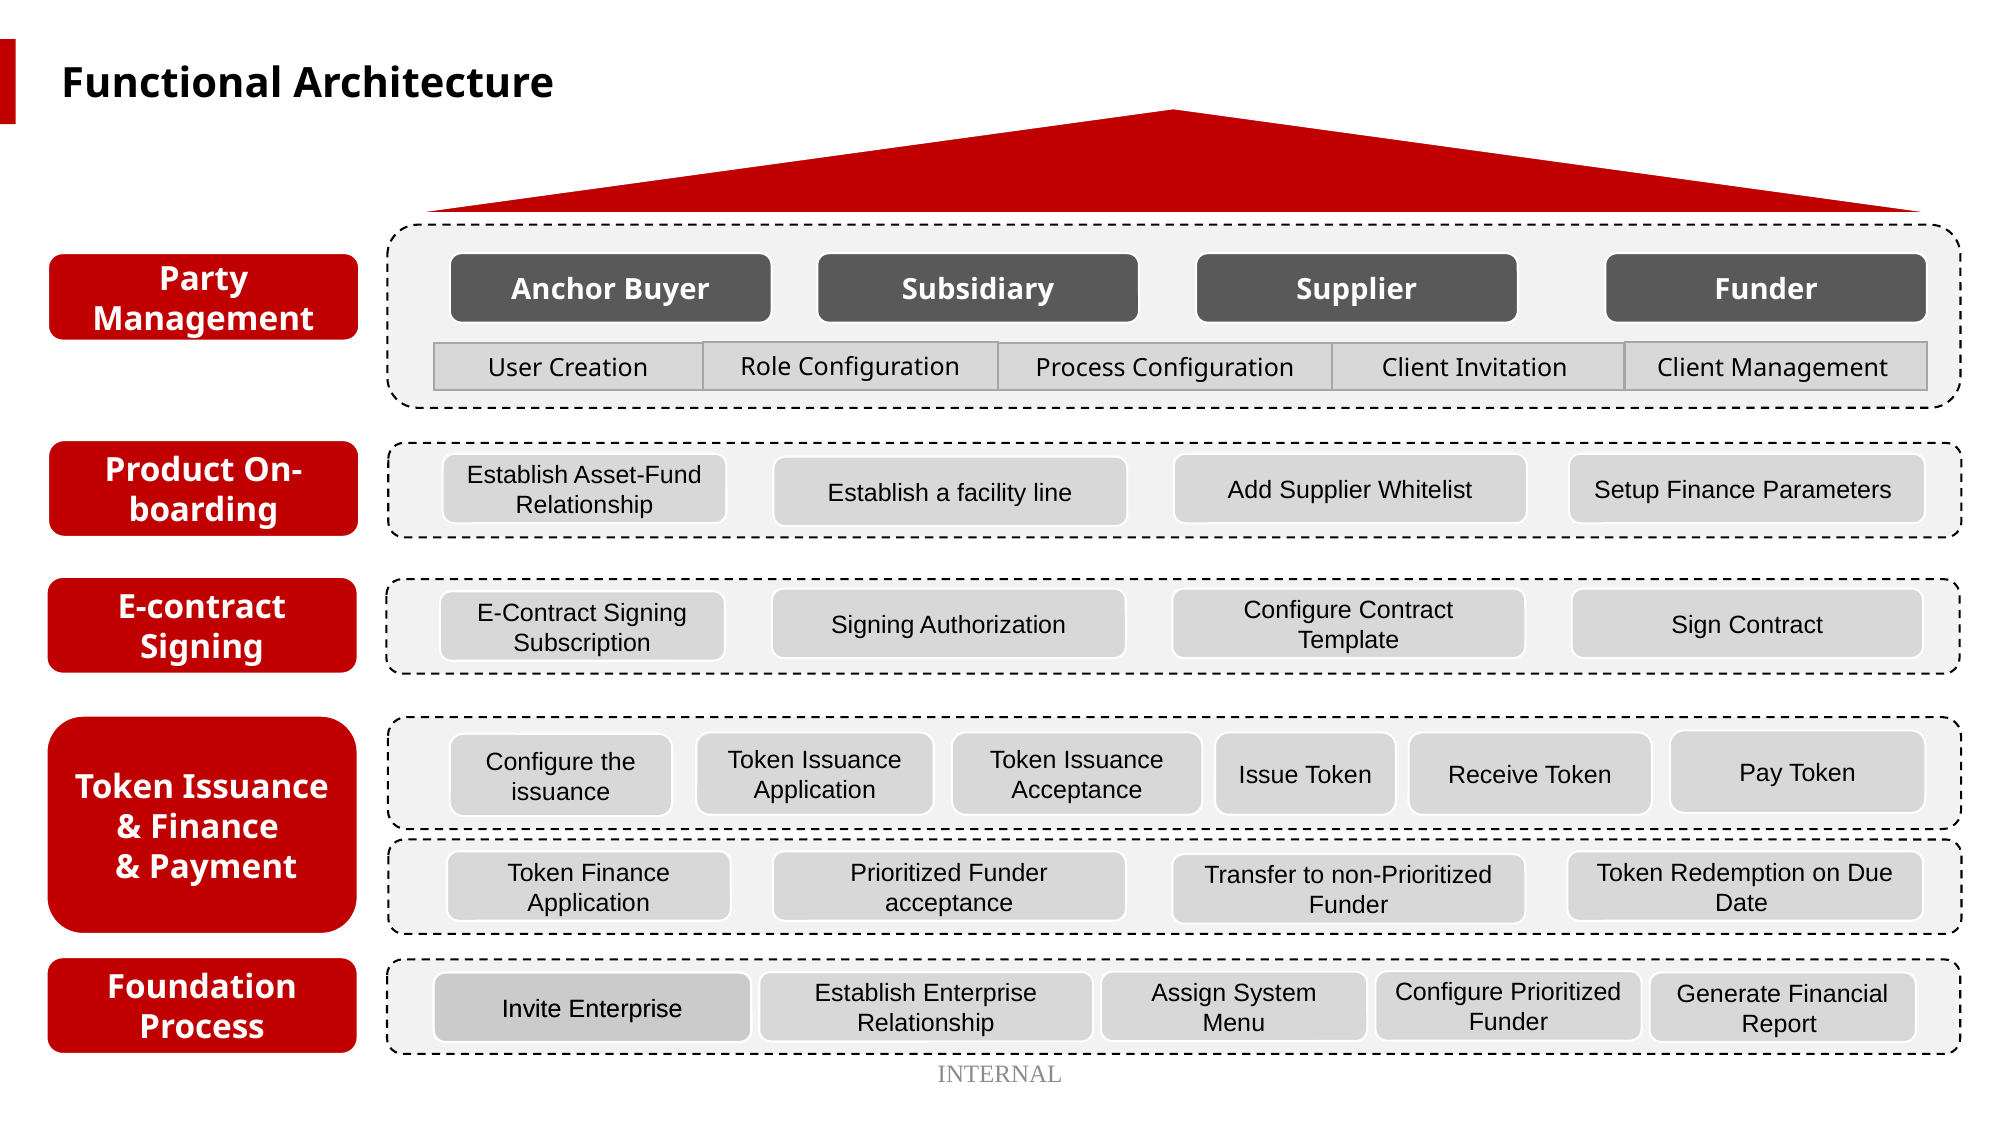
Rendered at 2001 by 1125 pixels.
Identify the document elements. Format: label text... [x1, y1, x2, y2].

text_box Functional Architecture [46, 48, 1117, 113]
text_box [387, 838, 1963, 935]
text_box [0, 38, 17, 125]
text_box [387, 717, 1962, 830]
text_box Product On-boarding [46, 439, 361, 538]
text_box Signing Authorization [770, 587, 1127, 660]
text_box Sign Contract [1570, 587, 1925, 660]
text_box Party Management [46, 252, 361, 342]
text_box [433, 971, 1916, 1043]
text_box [433, 253, 1928, 390]
footer INTERNAL [662, 1043, 1338, 1103]
text_box [409, 107, 1938, 215]
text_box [388, 442, 1962, 538]
text_box Configure Contract Template [1171, 587, 1527, 660]
text_box E-Contract Signing Subscription [438, 590, 726, 662]
text_box Foundation Process [45, 956, 359, 1055]
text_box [447, 851, 1924, 924]
text_box Token Issuance & Finance & Payment [45, 714, 359, 935]
text_box [386, 223, 1962, 409]
text_box E-contract Signing [45, 575, 359, 675]
text_box [385, 578, 1961, 675]
text_box [385, 958, 1962, 1055]
